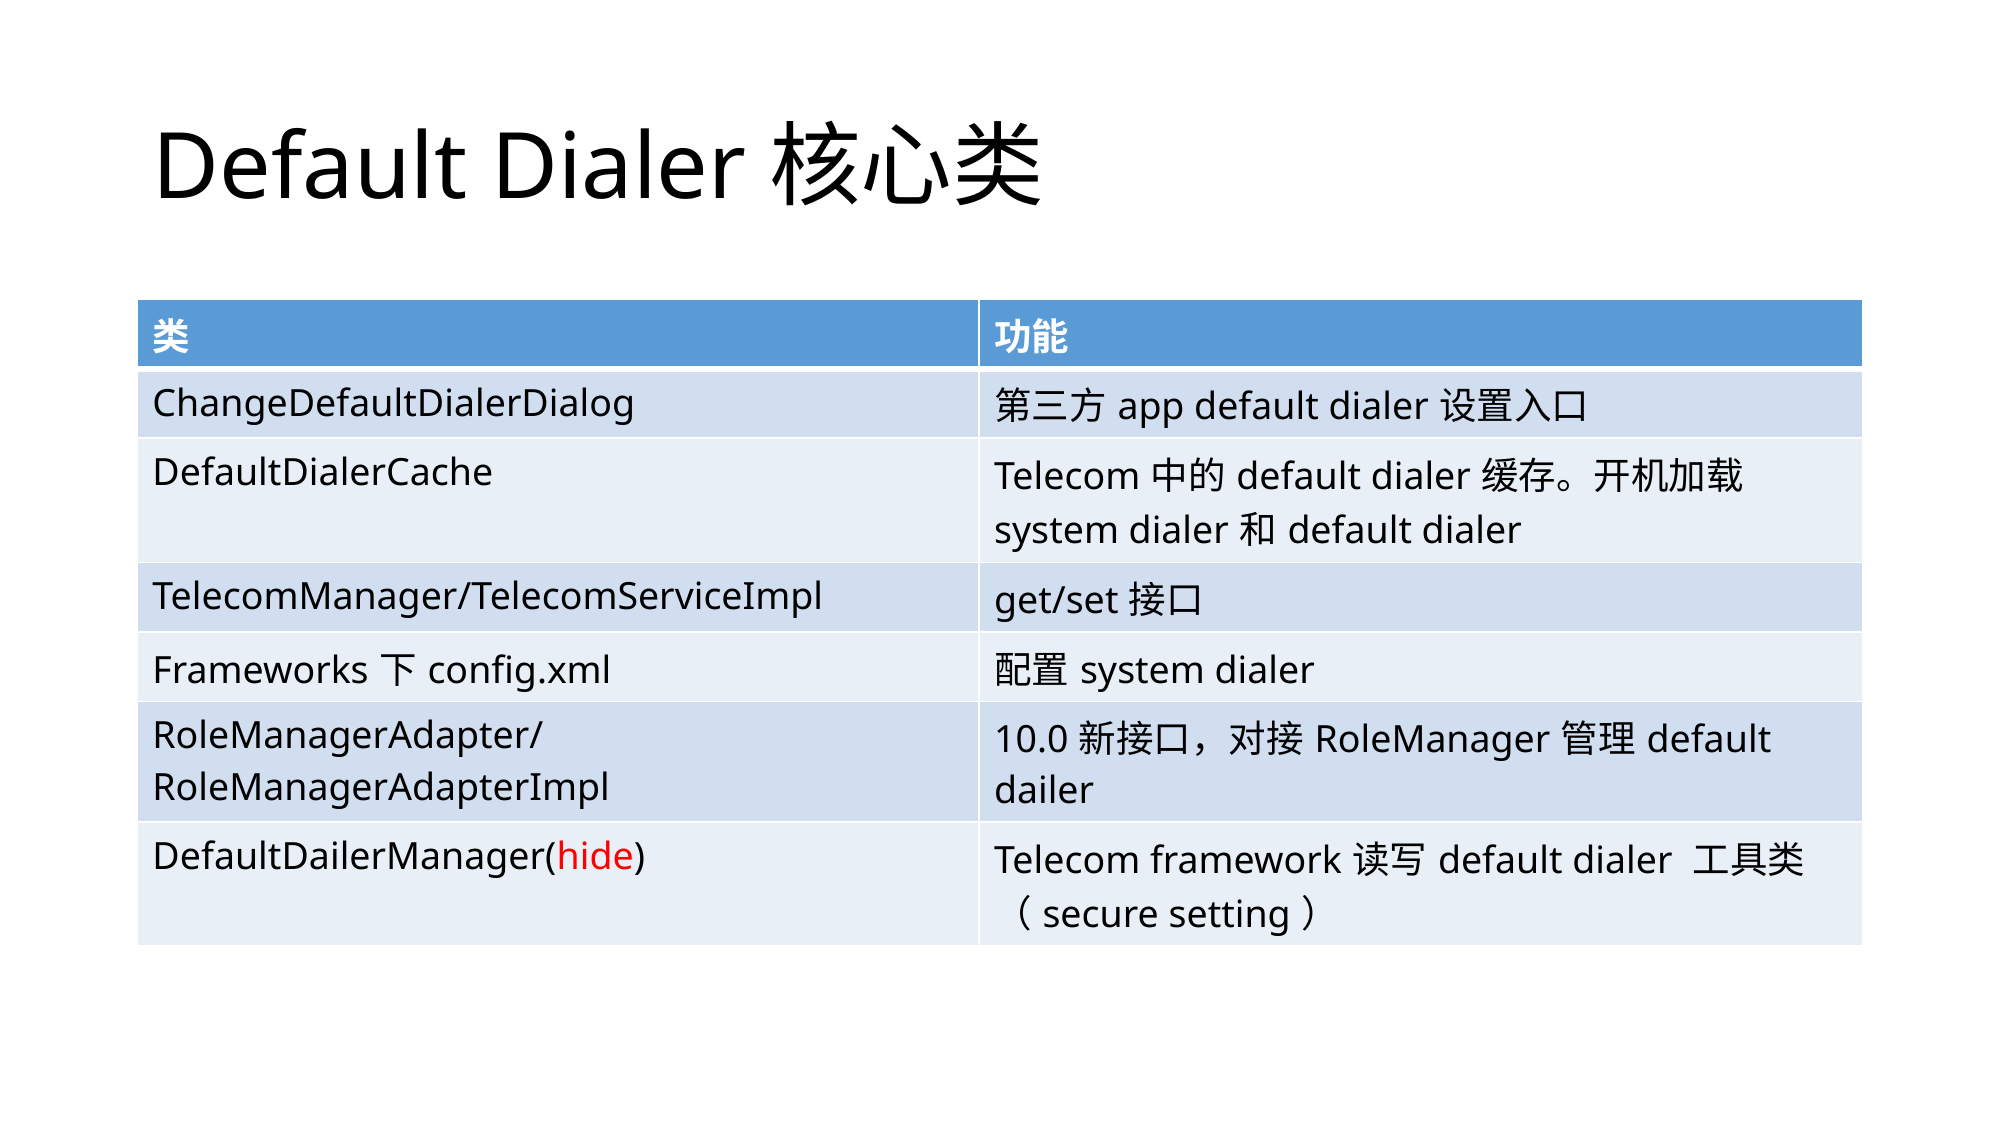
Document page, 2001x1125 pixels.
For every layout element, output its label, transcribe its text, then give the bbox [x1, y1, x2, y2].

table_cell 第三方app default dialer设置入口 [980, 372, 1862, 437]
table_cell 10.0新接口，对接RoleManager管理default dailer [980, 702, 1862, 821]
table_cell 配置system dialer [980, 633, 1862, 701]
table_header 功能 [980, 300, 1862, 366]
title Default Dialer核心类 [137, 59, 1863, 278]
table_cell Telecom中的default dialer缓存。开机加载system dialer和default dialer [980, 439, 1862, 562]
table_cell ChangeDefaultDialerDialog [138, 372, 978, 437]
table_cell TelecomManager/TelecomServiceImpl [138, 563, 978, 631]
table_cell Telecom framework读写default dialer 工具类（secure setting） [980, 823, 1862, 945]
table_header 类 [138, 300, 978, 366]
table_cell Frameworks下config.xml [138, 633, 978, 701]
table_cell DefaultDailerManager(hide) [138, 823, 978, 945]
table_cell RoleManagerAdapter/RoleManagerAdapterImpl [138, 702, 978, 821]
table_cell get/set接口 [980, 563, 1862, 631]
table_cell DefaultDialerCache [138, 439, 978, 562]
